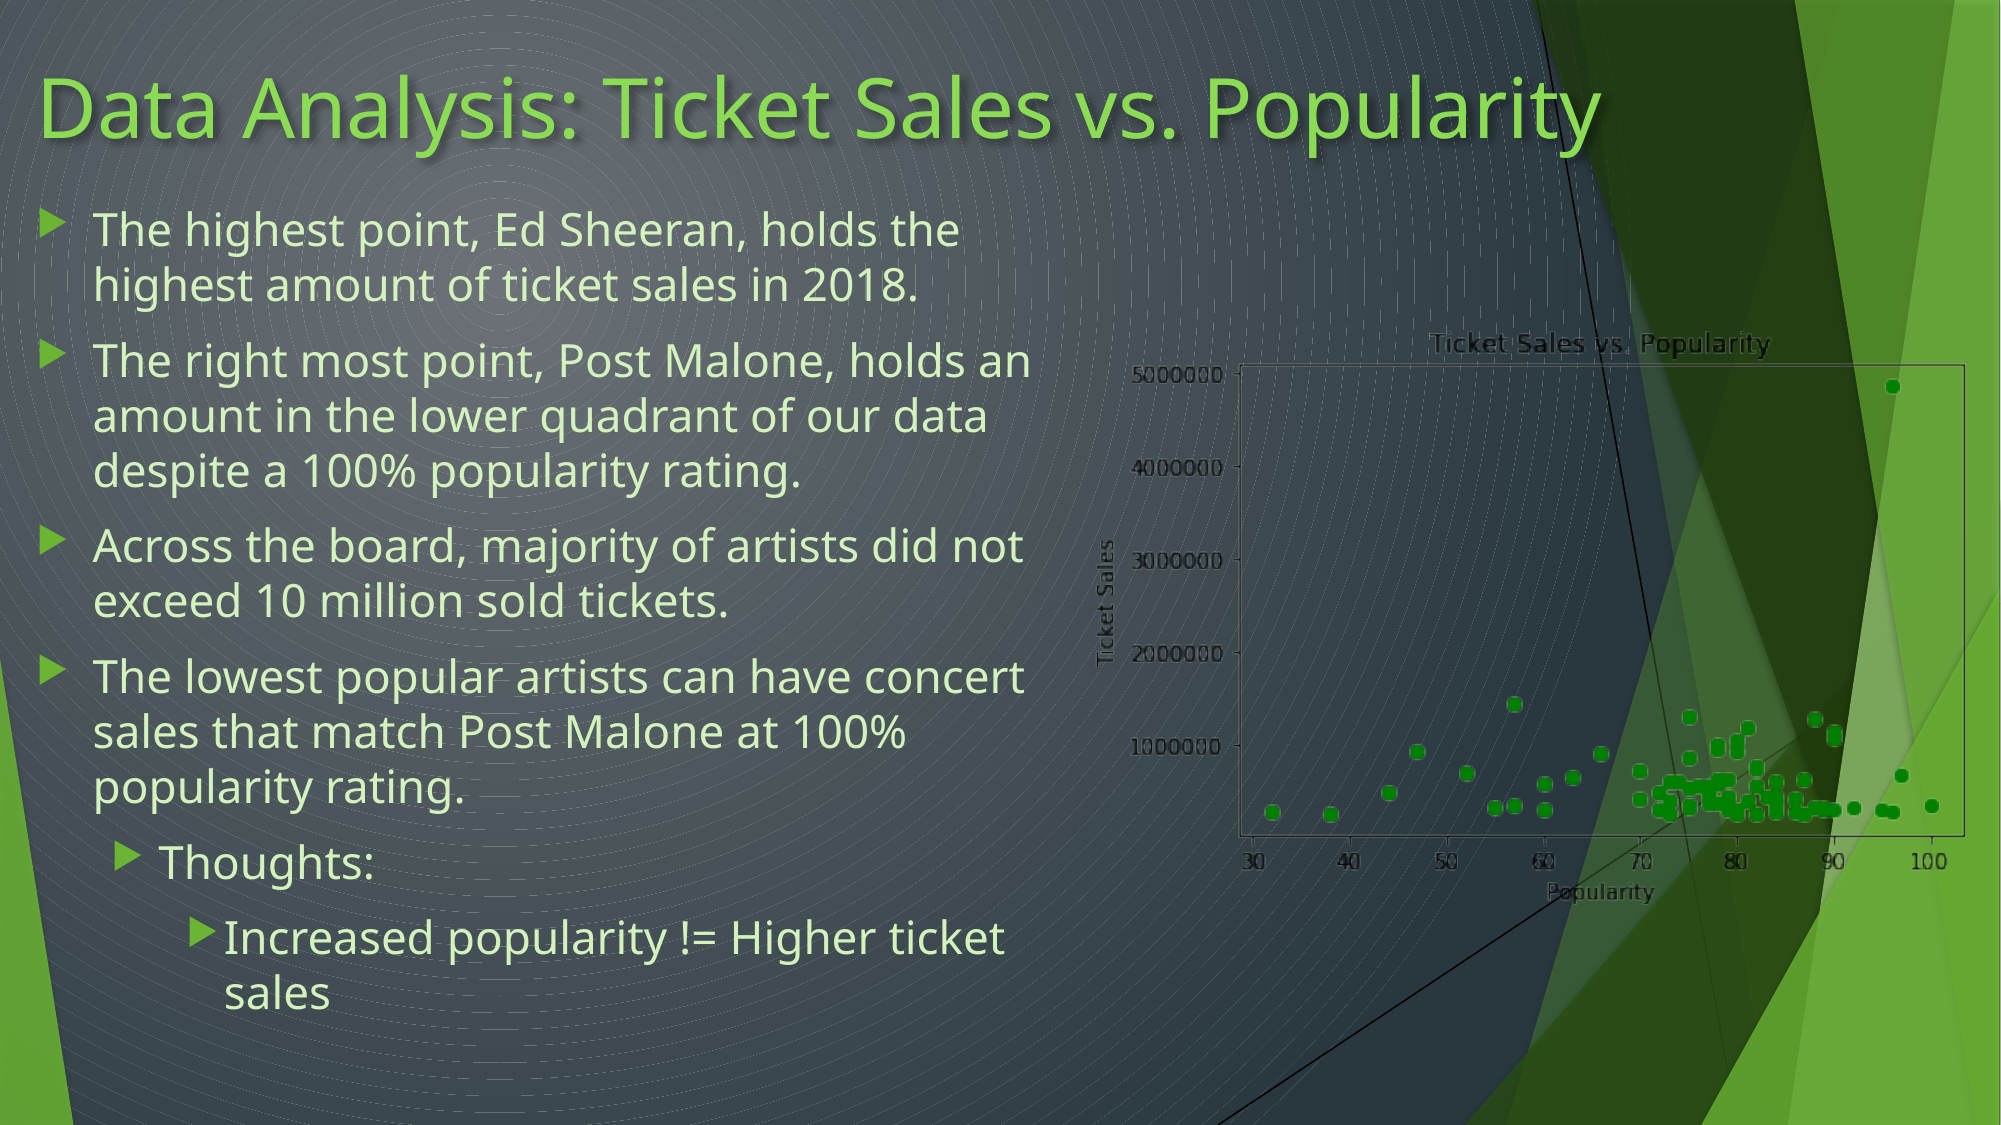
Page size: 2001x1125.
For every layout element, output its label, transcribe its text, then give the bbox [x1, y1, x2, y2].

title Data Analysis: Ticket Sales vs. Popularity [21, 47, 1876, 265]
text_box The highest point, Ed Sheeran, holds the highest amount of ticket sales in 2018. The right most point, Post Malone, holds an amount in the lower quadrant of our data despite a 100% popularity rating. Across the board, majority of artists did not exceed 10 million sold tickets. The lowest popular artists can have concert sales that match Post Malone at 100% popularity rating. Thoughts: Increased popularity != Higher ticket sales [21, 193, 1066, 1108]
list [1084, 317, 1979, 919]
